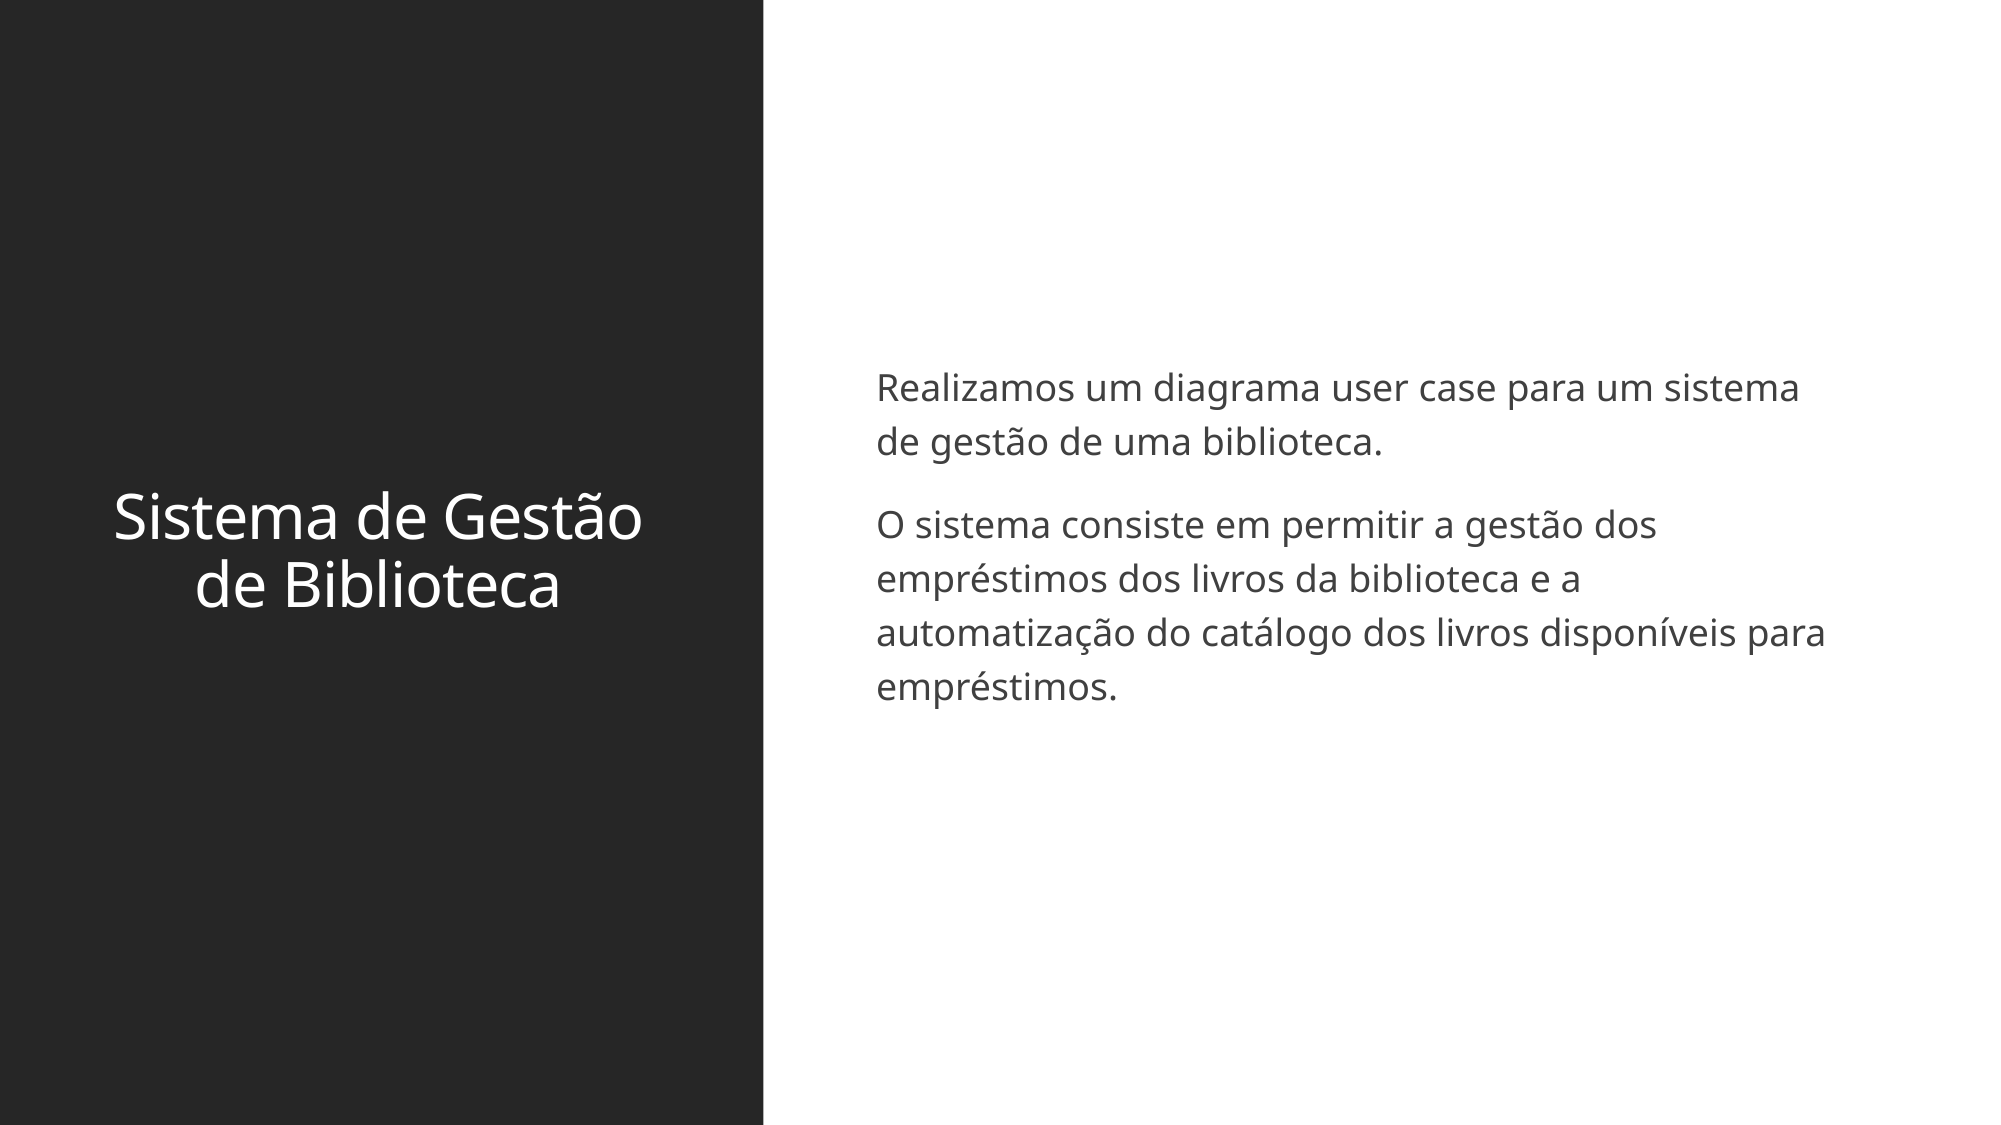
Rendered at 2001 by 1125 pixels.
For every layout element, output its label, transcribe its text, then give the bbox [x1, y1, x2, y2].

list Realizamos um diagrama user case para um sistema de gestão de uma biblioteca. O sistema consiste em permitir a gestão dos empréstimos dos livros da biblioteca e a automatização do catálogo dos livros disponíveis para empréstimos. [861, 347, 1834, 777]
title Sistema de Gestão de Biblioteca [90, 420, 668, 705]
